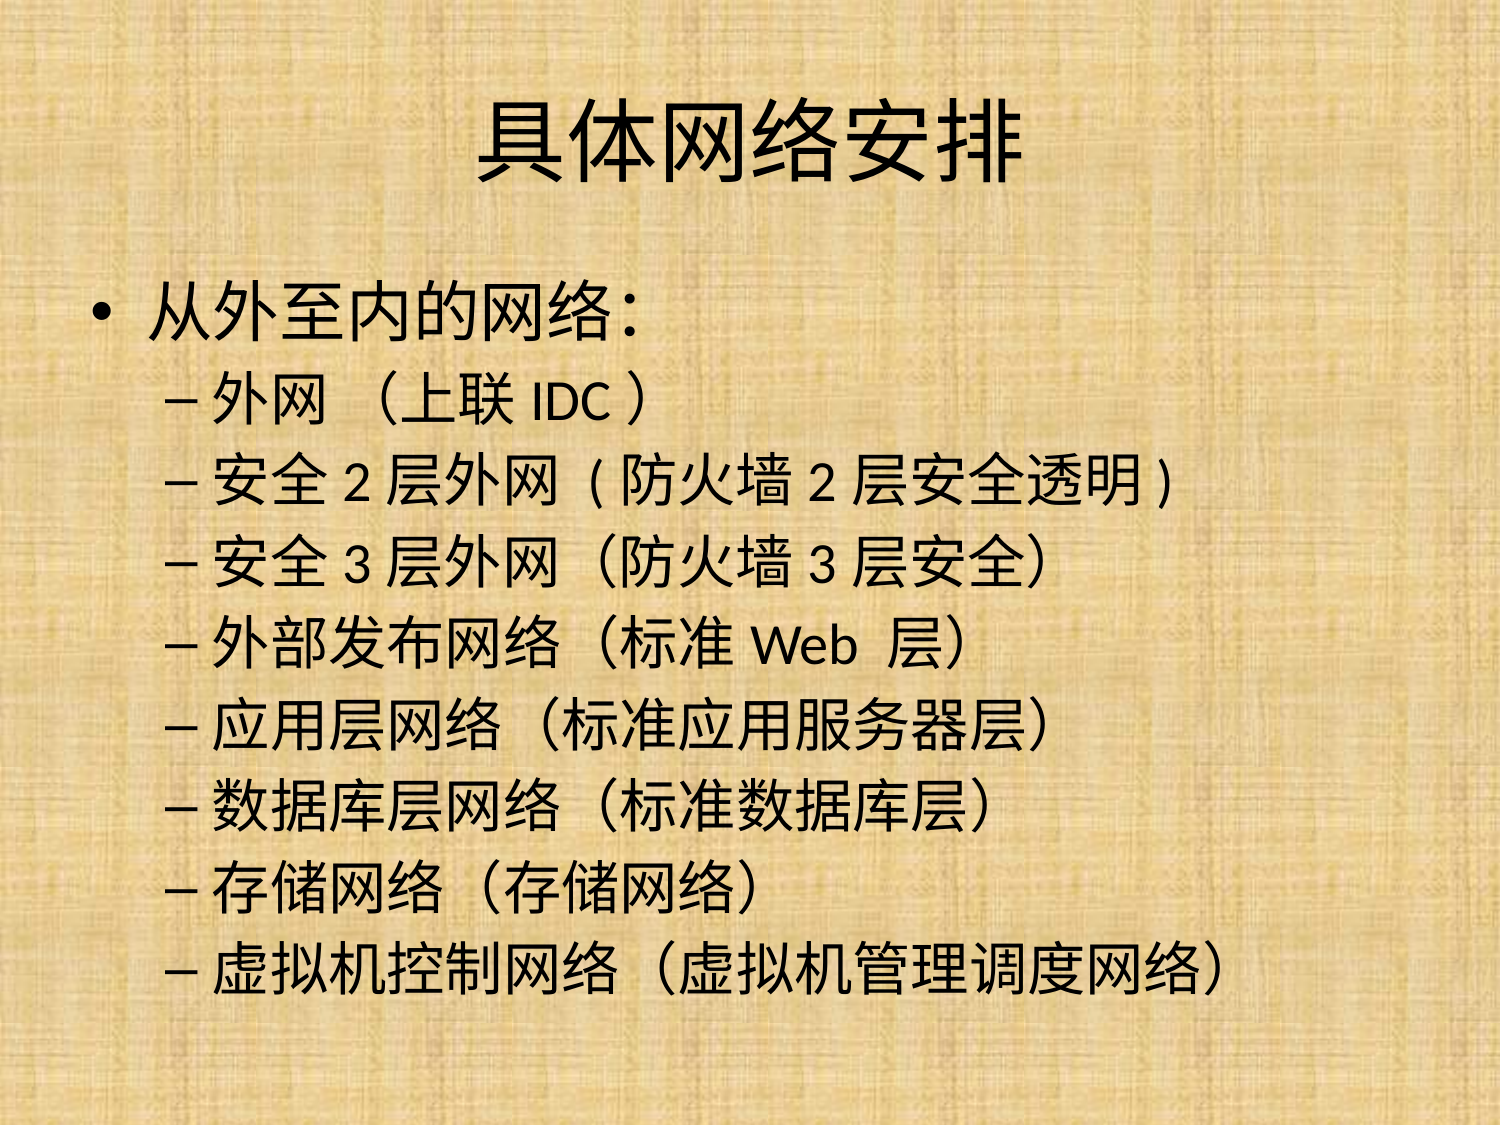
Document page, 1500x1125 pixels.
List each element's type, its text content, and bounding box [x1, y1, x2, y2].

list 从外至内的网络： 外网 （上联IDC） 安全2层外网 (防火墙2层安全透明) 安全3层外网（防火墙3层安全） 外部发布网络（标准Web 层） 应用层网络（标准应用服务器层） 数据库层网络（标准数据库层） 存储网络（存储网络） 虚拟机控制网络（虚拟机管理调度网络） [75, 262, 1425, 1071]
picture [0, 0, 1500, 1125]
title 具体网络安排 [75, 45, 1425, 233]
